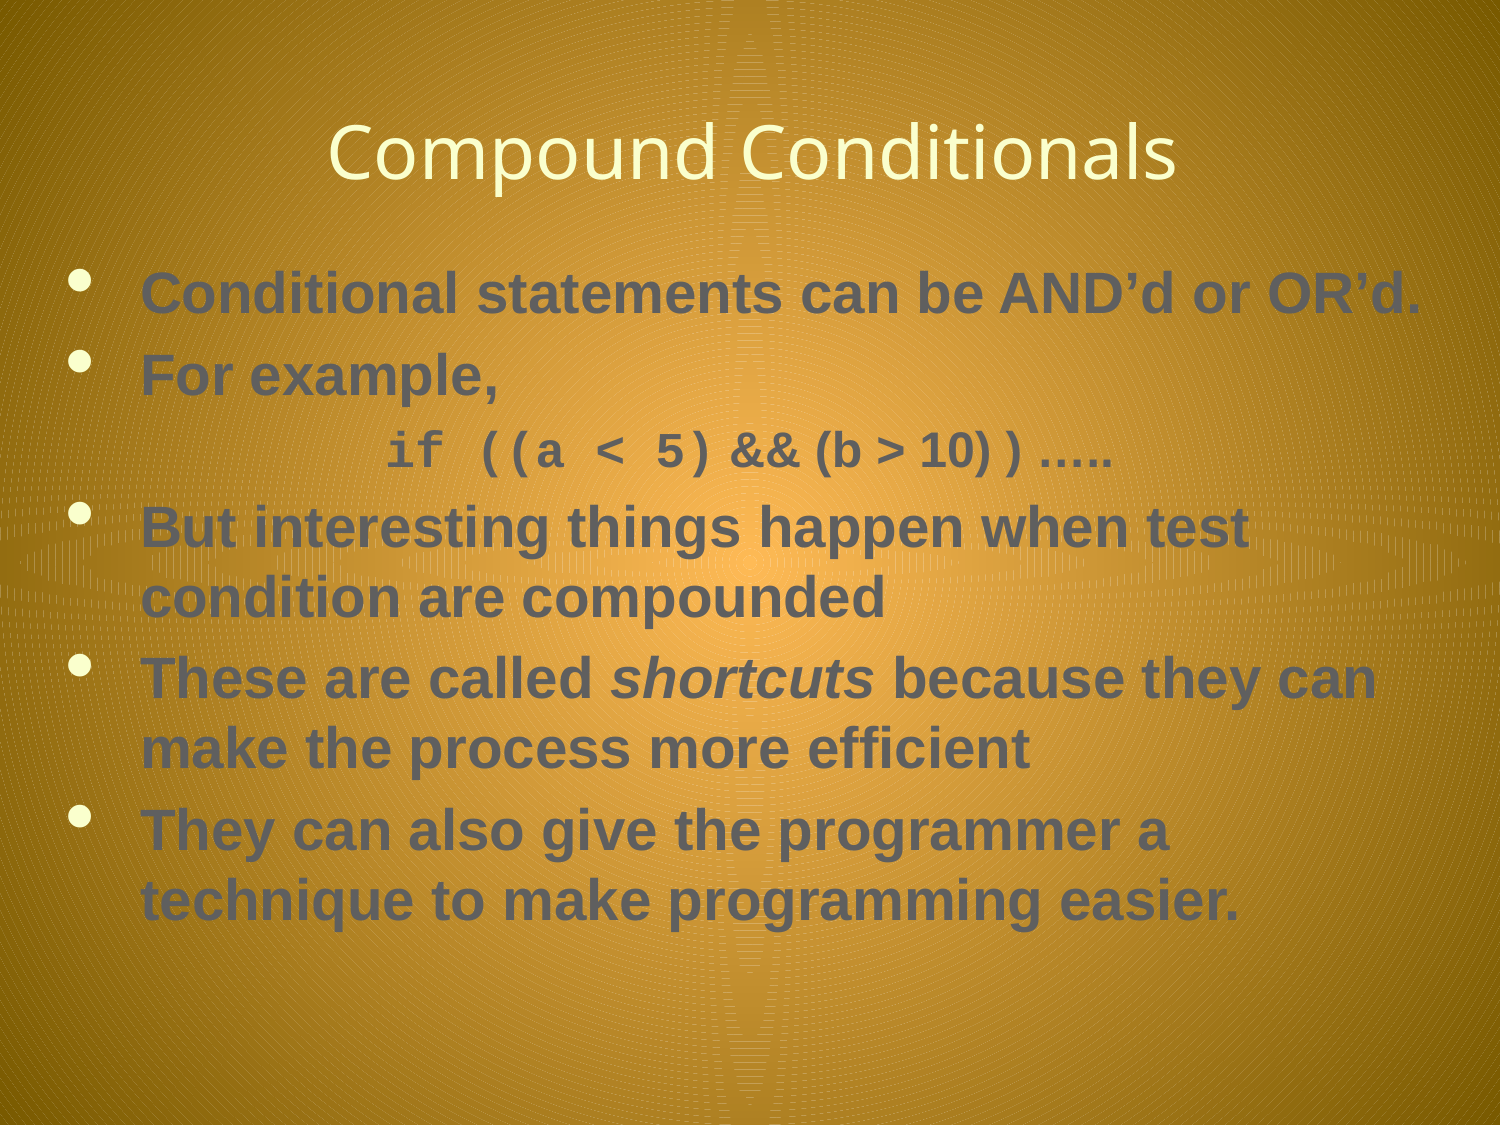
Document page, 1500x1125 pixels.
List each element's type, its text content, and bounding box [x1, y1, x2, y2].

title Compound Conditionals [79, 51, 1428, 247]
list Conditional statements can be AND’d or OR’d. For example, if ((a < 5) && (b > 10) ) ….. But interesting things happen when test condition are compounded These are called shortcuts because they can make the process more efficient They can also give the programmer a technique to make programming easier. [49, 247, 1451, 1013]
